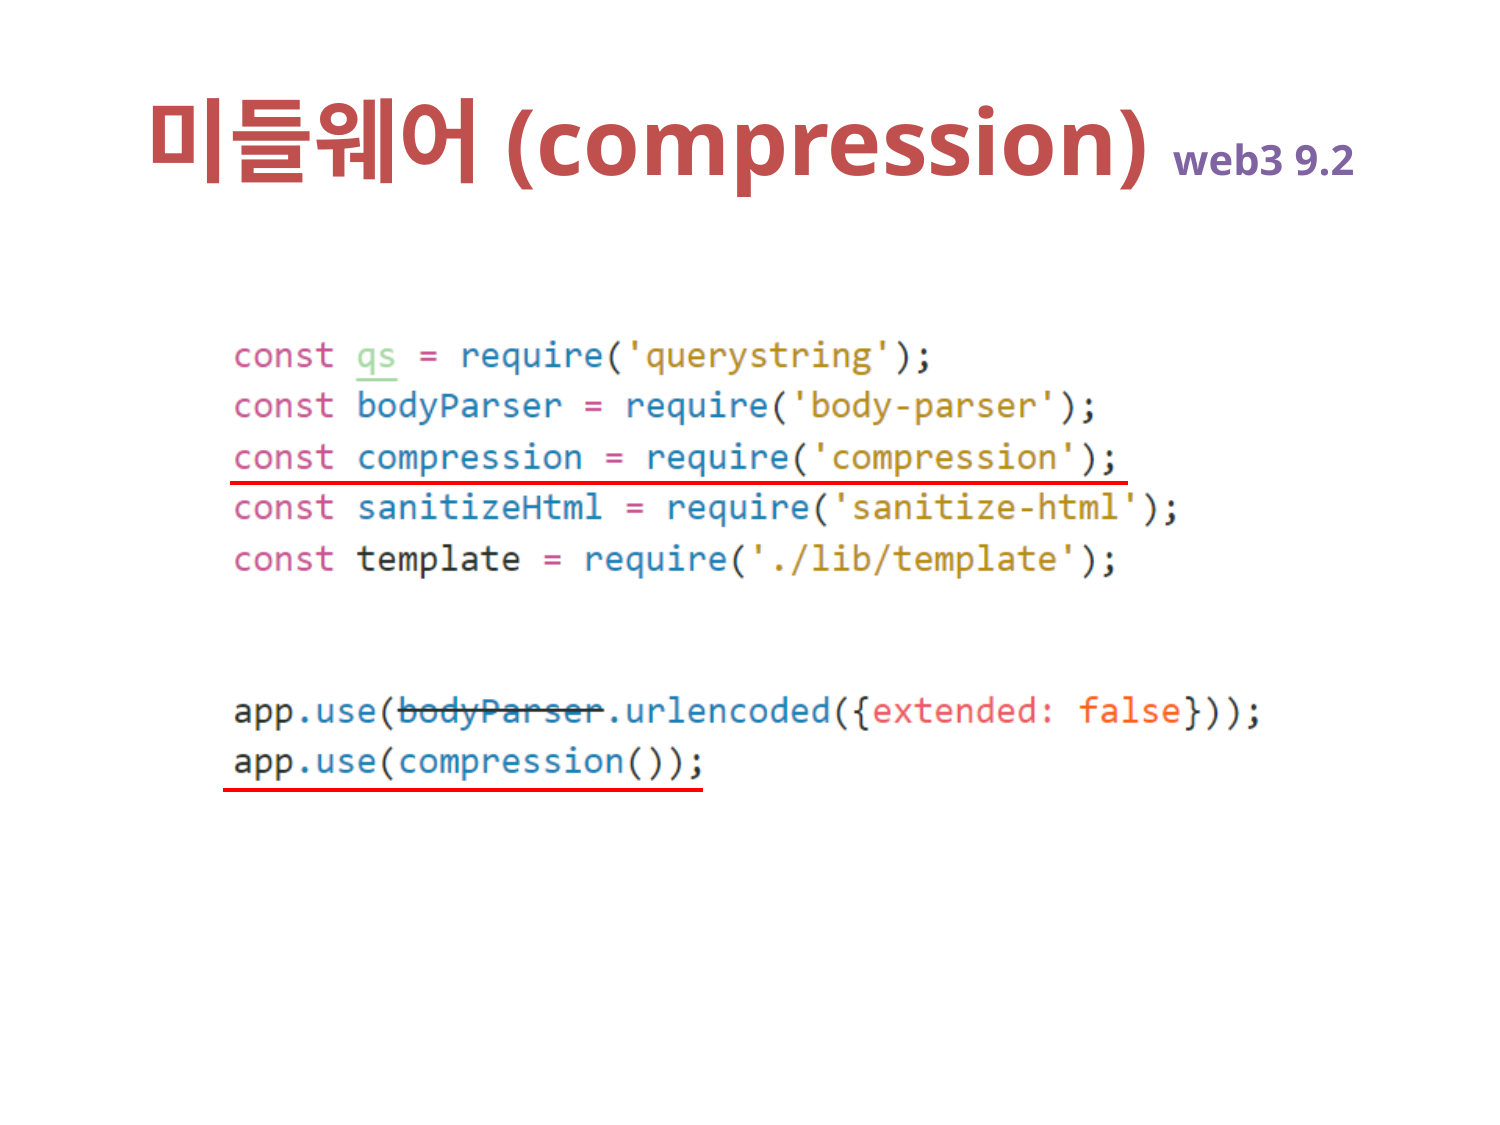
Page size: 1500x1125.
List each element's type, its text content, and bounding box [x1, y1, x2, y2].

picture [223, 333, 1277, 792]
title 미들웨어(compression) web3 9.2 [75, 45, 1425, 233]
